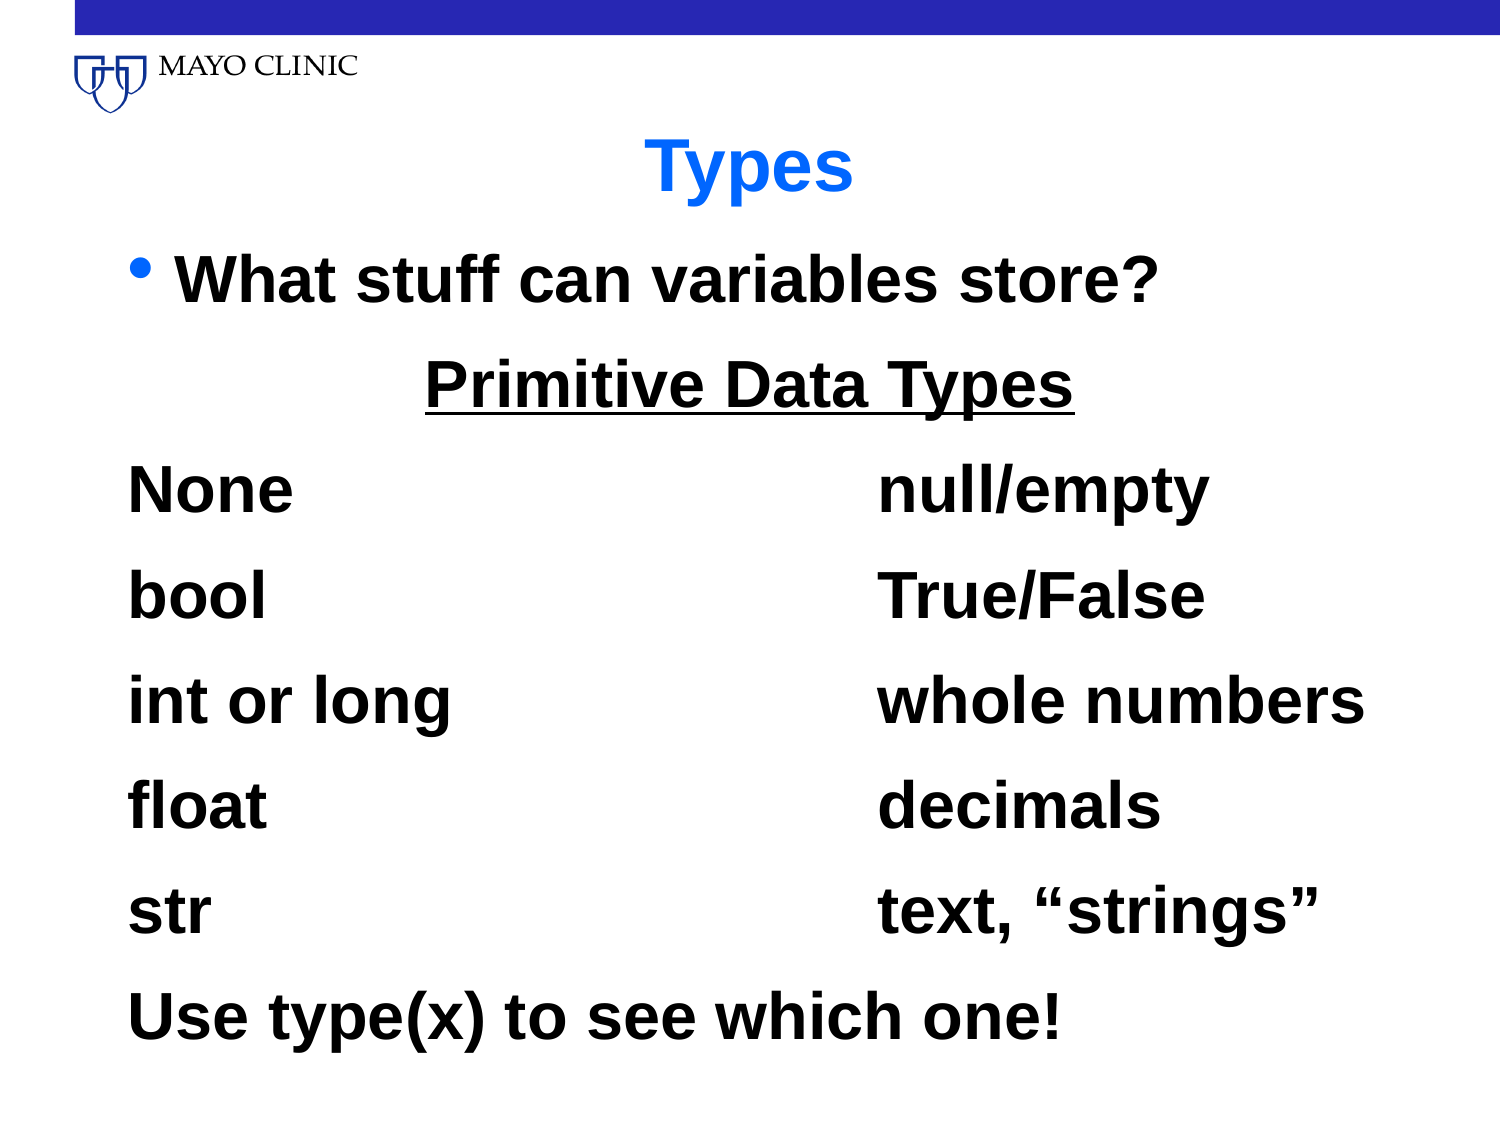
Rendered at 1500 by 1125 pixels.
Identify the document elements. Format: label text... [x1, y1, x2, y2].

picture [65, 46, 366, 122]
title Types [112, 118, 1388, 237]
list What stuff can variables store? Primitive Data Types None null/empty bool True/False int or long whole numbers float decimals str text, “strings” Use type(x) to see which one! [112, 237, 1388, 988]
